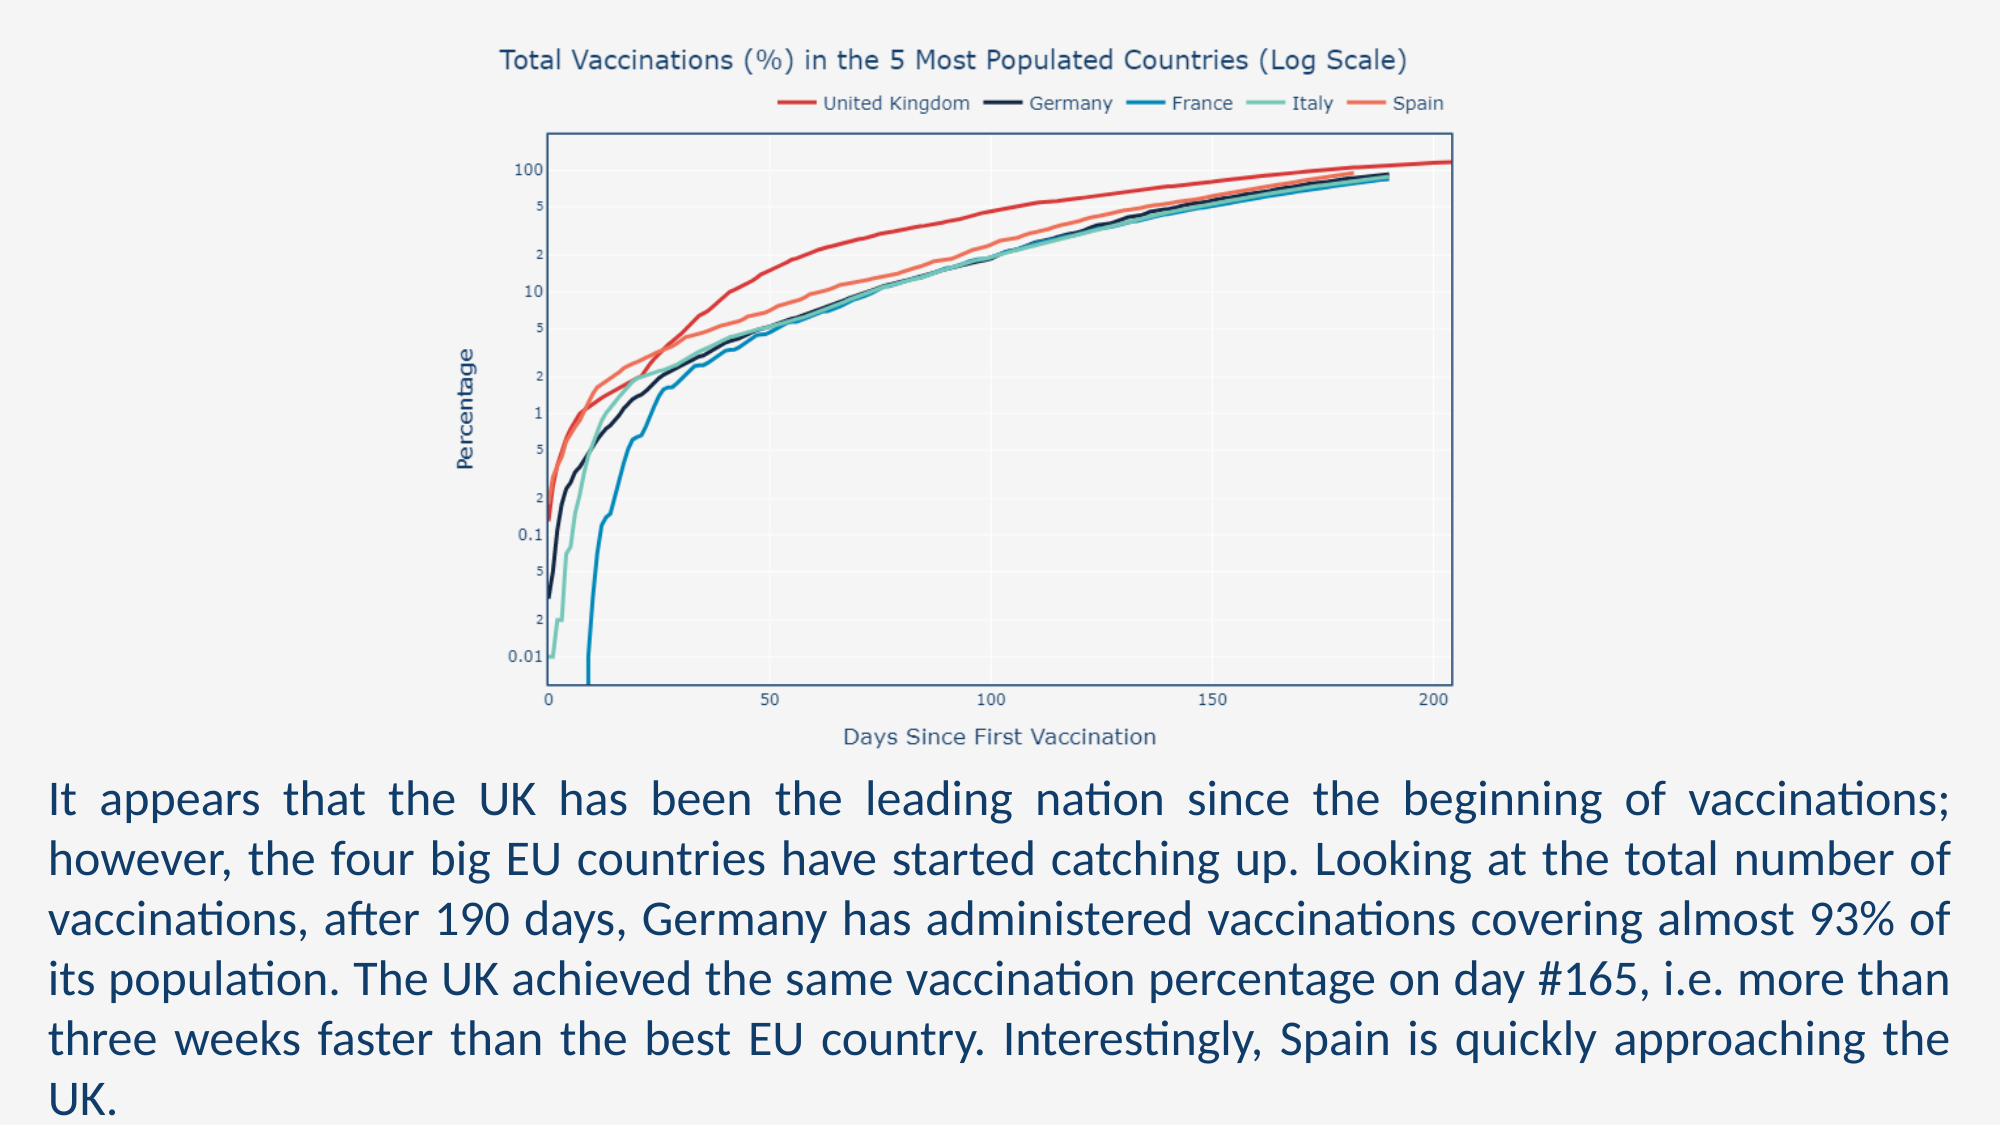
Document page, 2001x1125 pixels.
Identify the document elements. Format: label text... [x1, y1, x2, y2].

text_box It appears that the UK has been the leading nation since the beginning of vaccinations; however, the four big EU countries have started catching up. Looking at the total number of vaccinations, after 190 days, Germany has administered vaccinations covering almost 93% of its population. The UK achieved the same vaccination percentage on day #165, i.e. more than three weeks faster than the best EU country. Interestingly, Spain is quickly approaching the UK. [33, 758, 1967, 1125]
picture [444, 4, 1556, 789]
